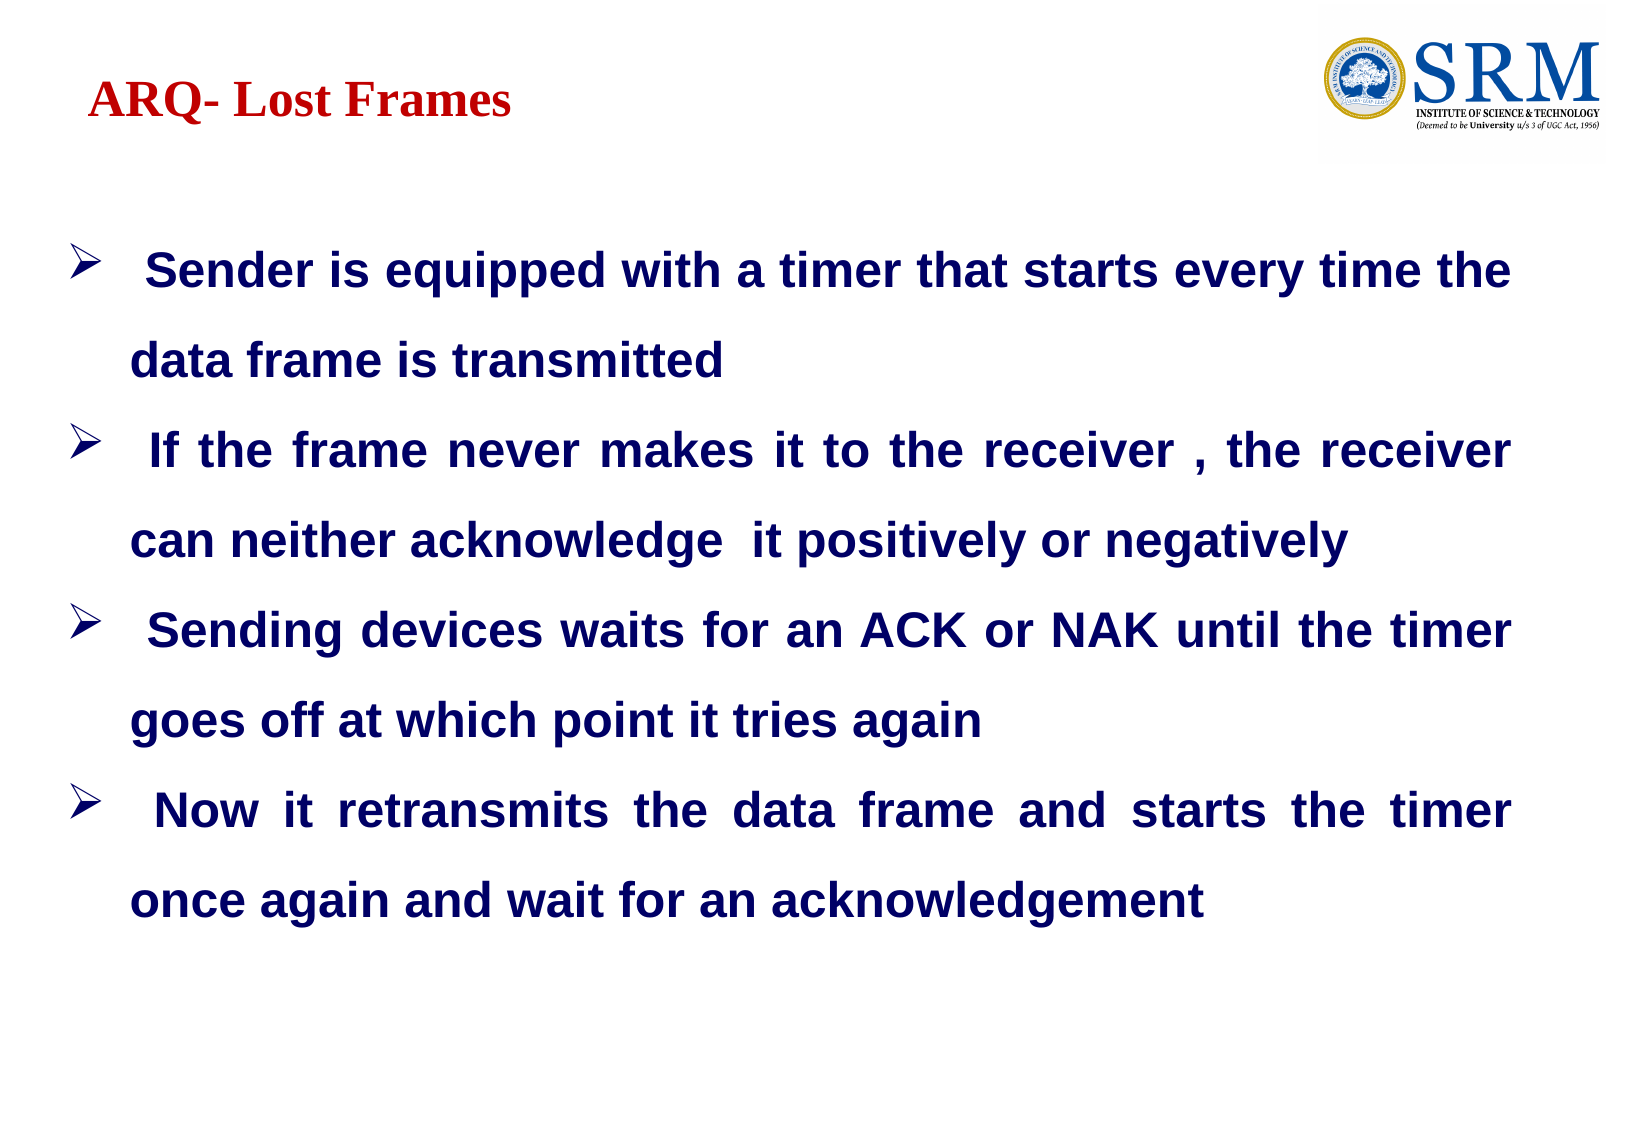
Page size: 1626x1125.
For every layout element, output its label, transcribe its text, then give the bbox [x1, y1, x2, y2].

title ARQ- Lost Frames [87, 37, 563, 163]
list Sender is equipped with a timer that starts every time the data frame is transmitted If the frame never makes it to the receiver , the receiver can neither acknowledge it positively or negatively Sending devices waits for an ACK or NAK until the timer goes off at which point it tries again Now it retransmits the data frame and starts the timer once again and wait for an acknowledgement [51, 199, 1529, 1058]
picture [1318, 4, 1606, 164]
